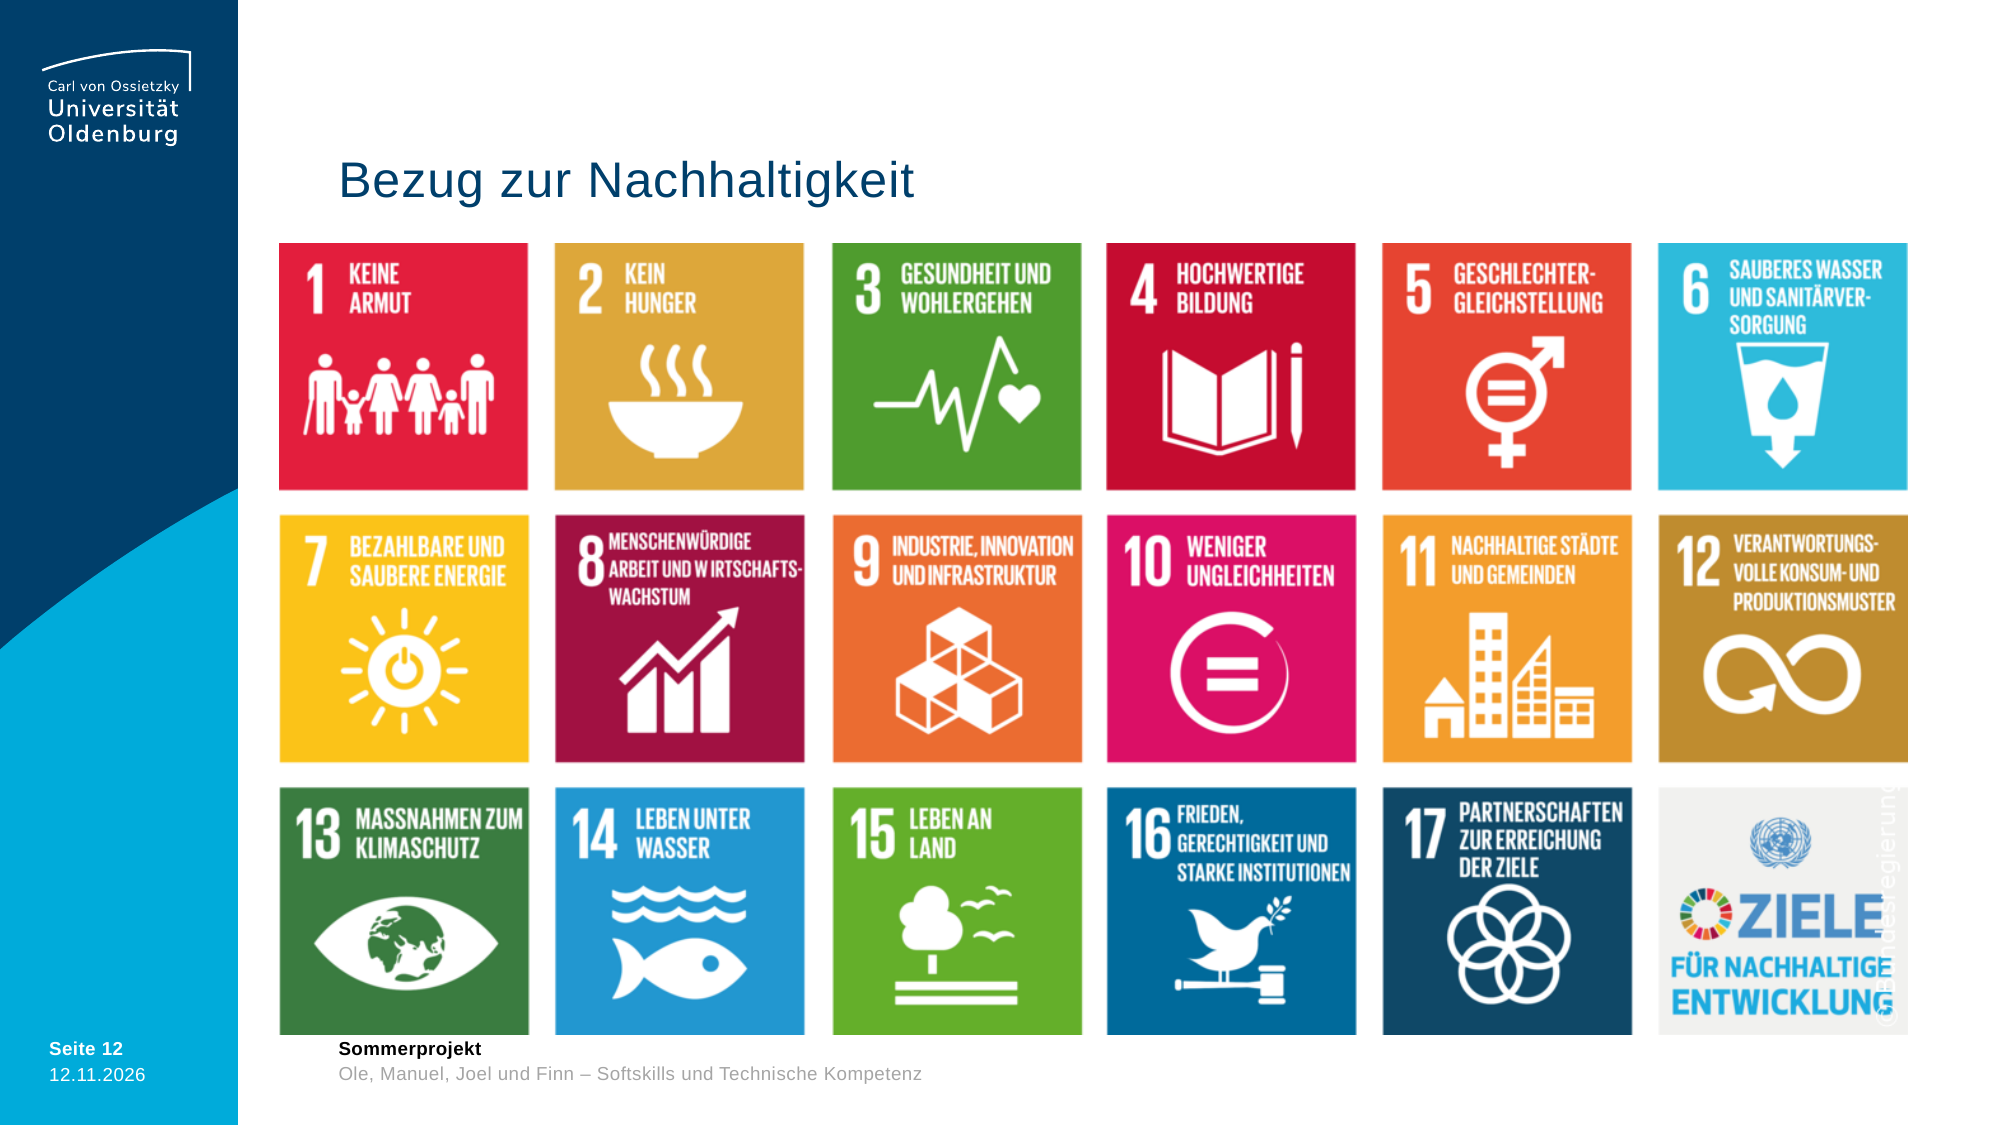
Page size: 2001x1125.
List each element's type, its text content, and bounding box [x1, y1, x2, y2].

picture [1175, 897, 1291, 1004]
picture [1297, 834, 1328, 852]
picture [1145, 808, 1171, 859]
picture [279, 243, 1908, 1035]
picture [1126, 808, 1141, 859]
picture [1239, 863, 1350, 881]
title Bezug zur Nachhaltigkeit [338, 153, 1296, 226]
picture [1178, 863, 1234, 881]
picture [1178, 805, 1243, 824]
picture [1283, 896, 1291, 904]
picture [1178, 834, 1293, 852]
